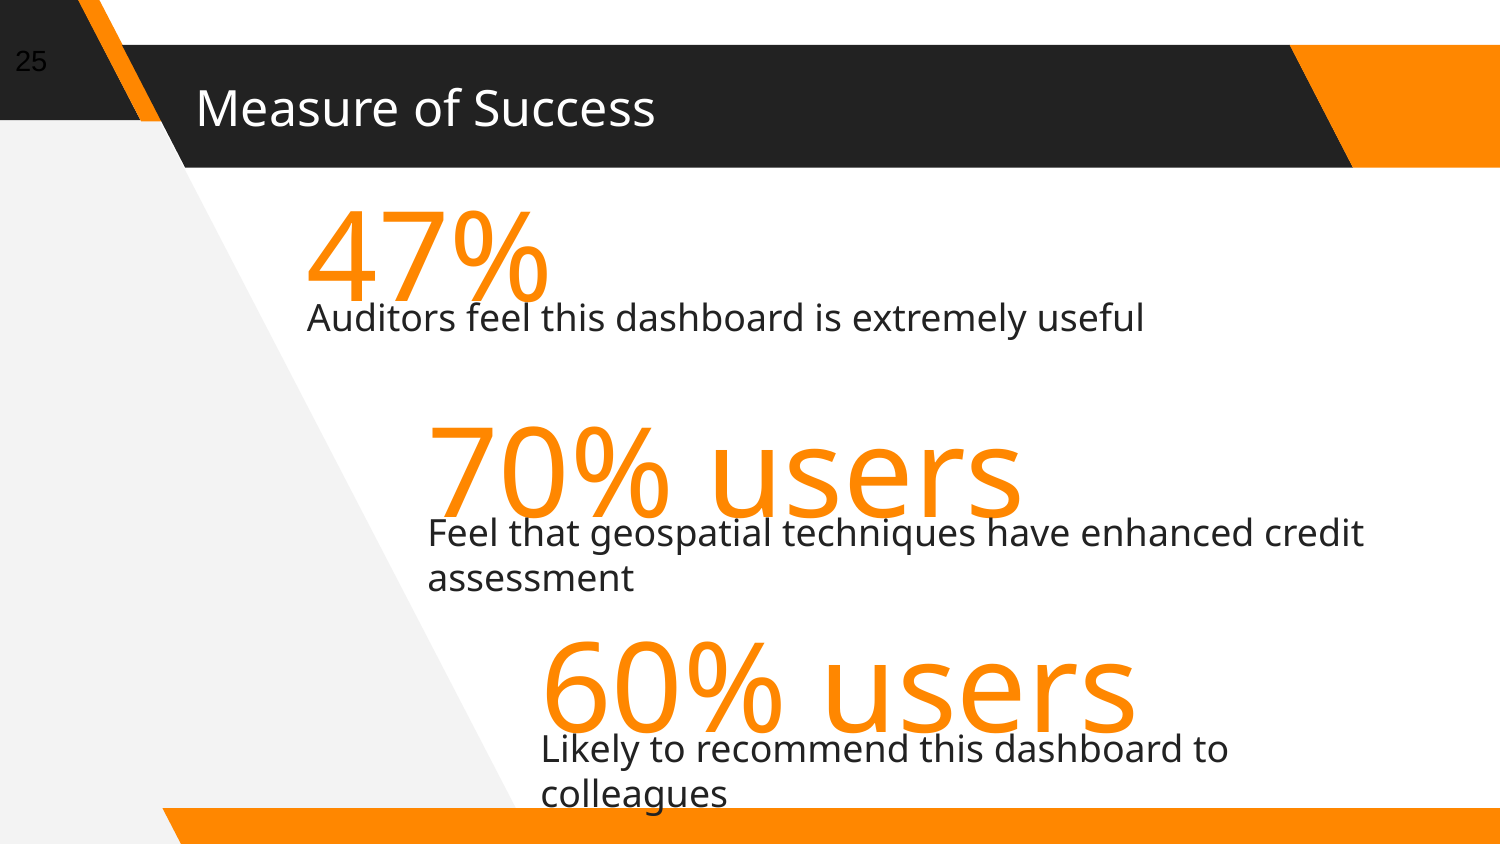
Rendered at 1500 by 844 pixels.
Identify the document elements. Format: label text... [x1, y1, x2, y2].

title Measure of Success [180, 44, 1424, 168]
slide_number 25 [0, 0, 98, 121]
subtitle Auditors feel this dashboard is extremely useful [291, 278, 1424, 355]
subtitle Feel that geospatial techniques have enhanced credit assessment [412, 494, 1424, 617]
title 47% [291, 178, 1424, 278]
title 60% users [525, 617, 1424, 709]
subtitle Likely to recommend this dashboard to colleagues [525, 709, 1424, 786]
title 70% users [412, 393, 1424, 494]
